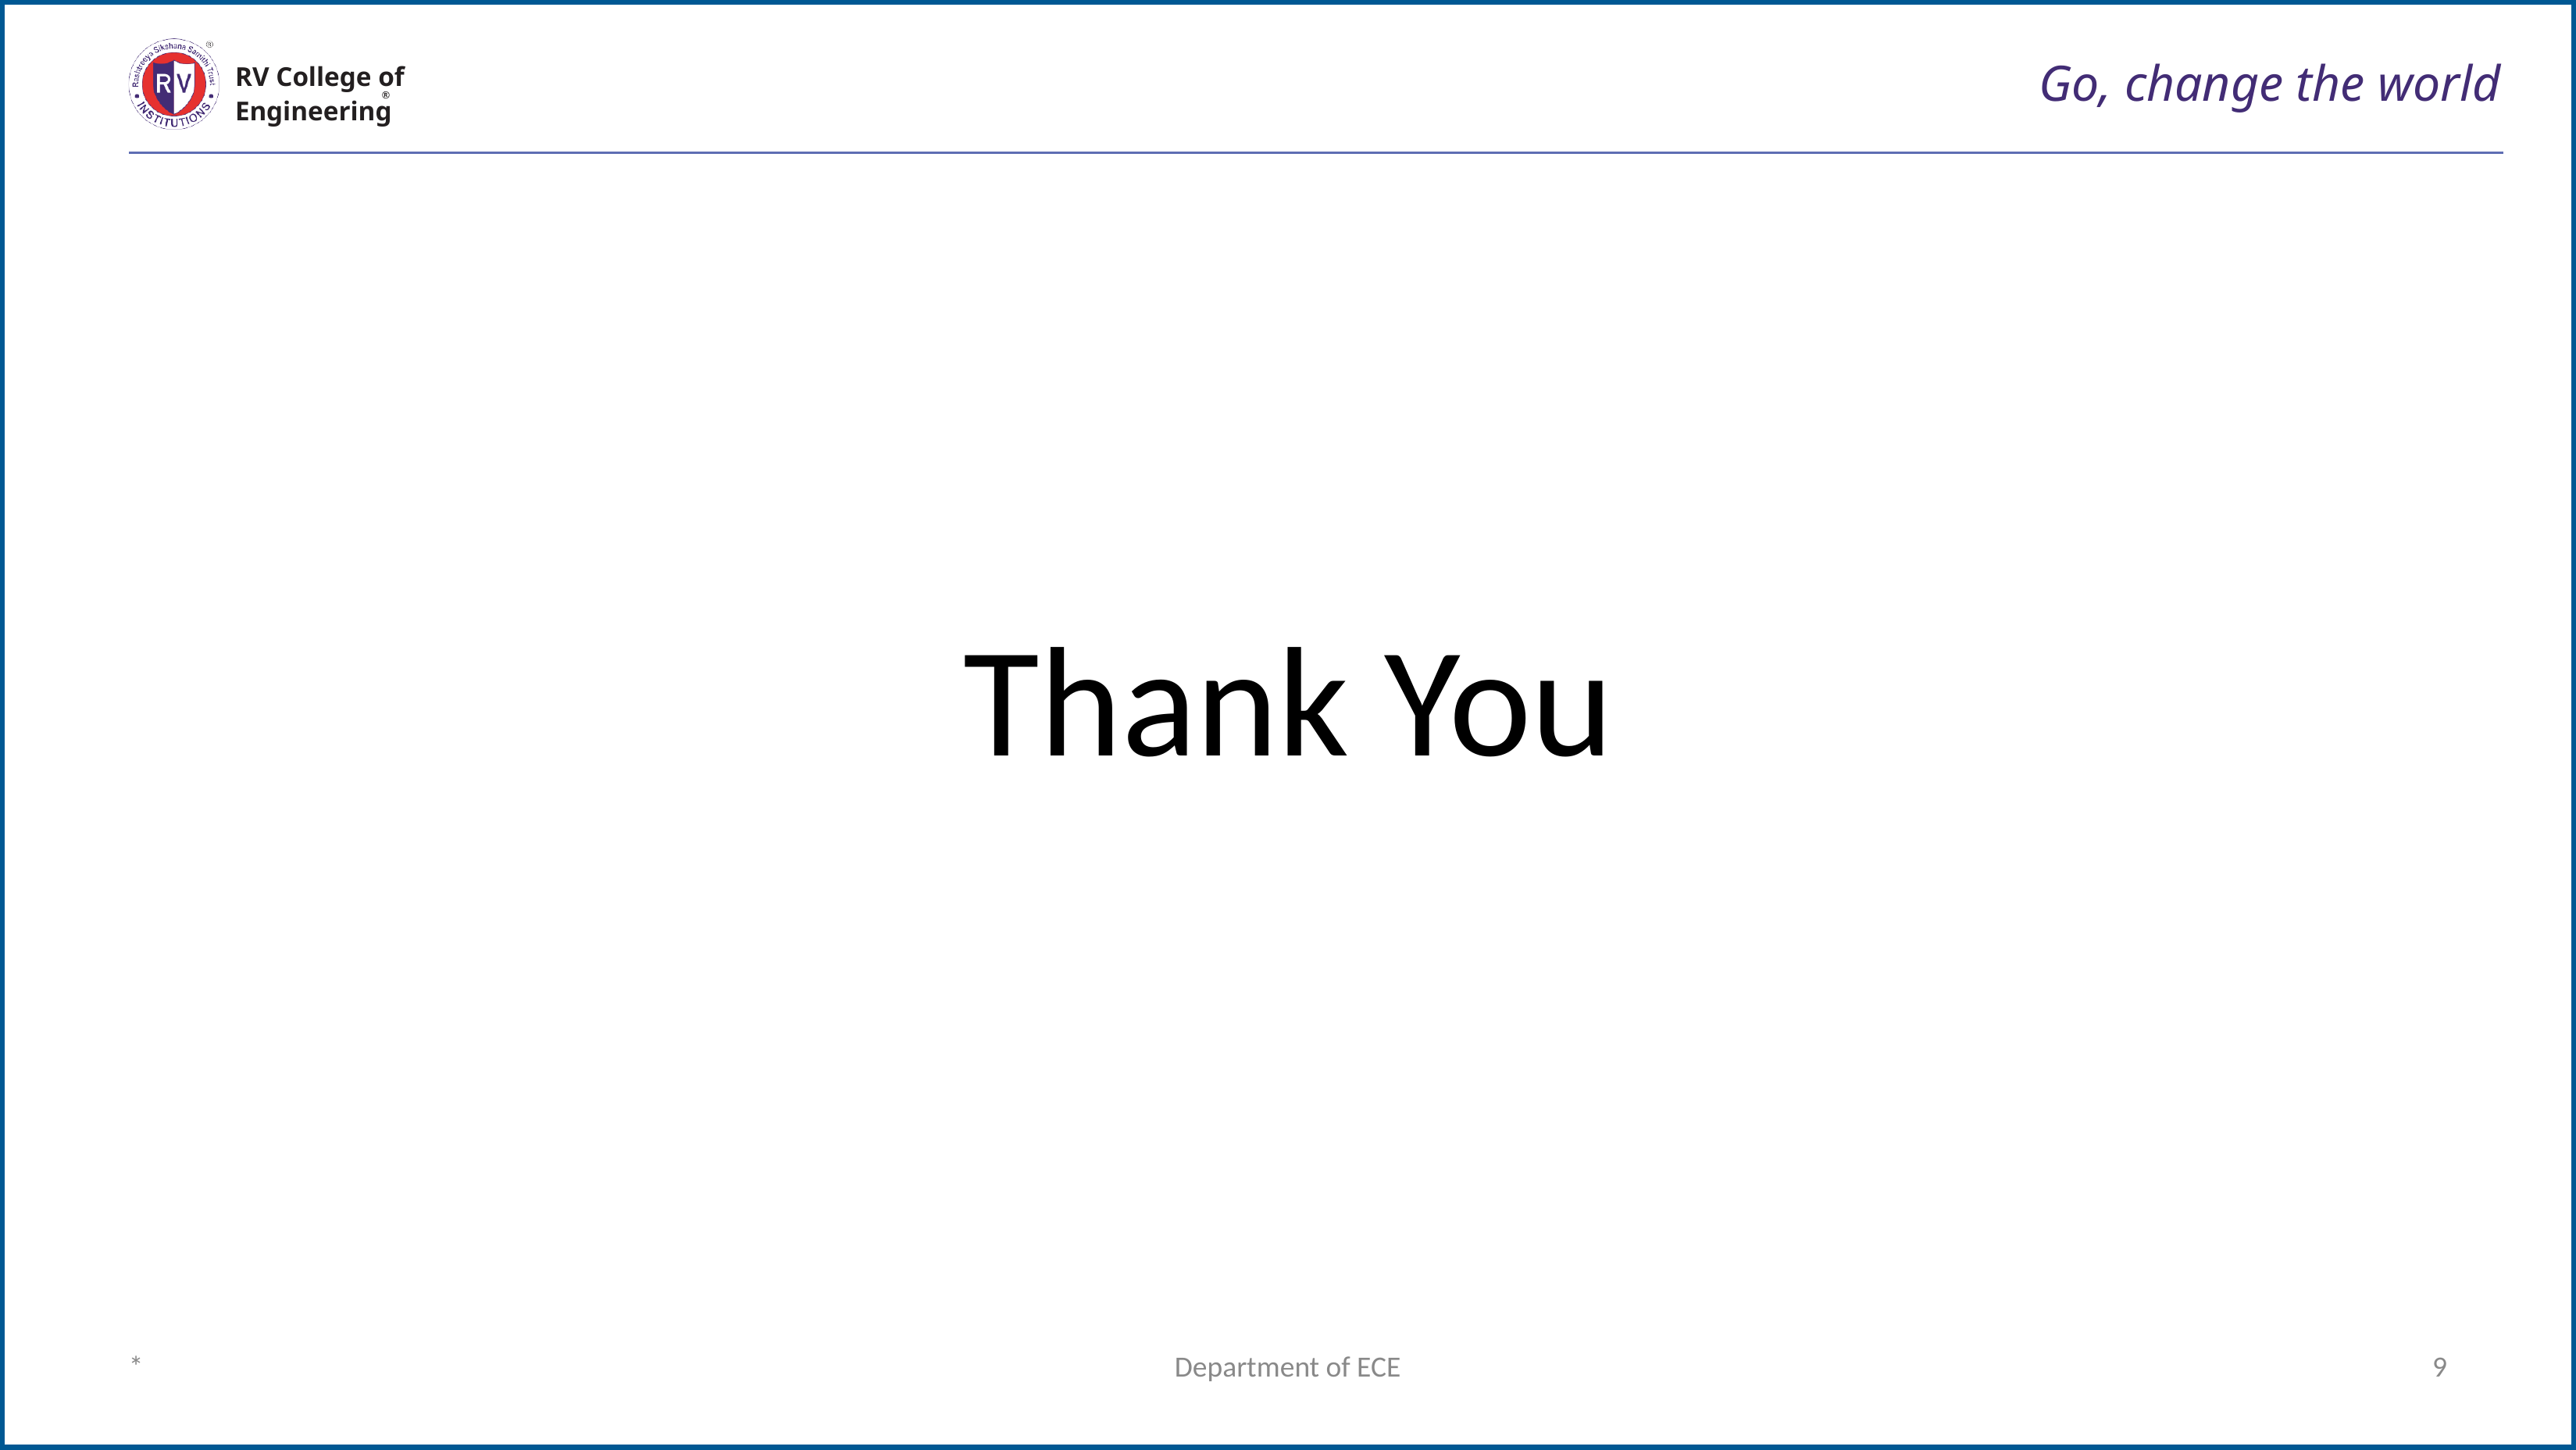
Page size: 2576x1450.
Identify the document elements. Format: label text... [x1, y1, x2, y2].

text_box 9 [1854, 1348, 2447, 1384]
text_box [128, 38, 219, 130]
text_box [0, 0, 2576, 1450]
title Go, change the world [2029, 52, 2502, 295]
text_box Thank You [294, 596, 2281, 788]
text_box * [128, 1348, 722, 1384]
text_box Department of ECE [876, 1348, 1700, 1384]
text_box RV College of Engineering [233, 55, 409, 127]
